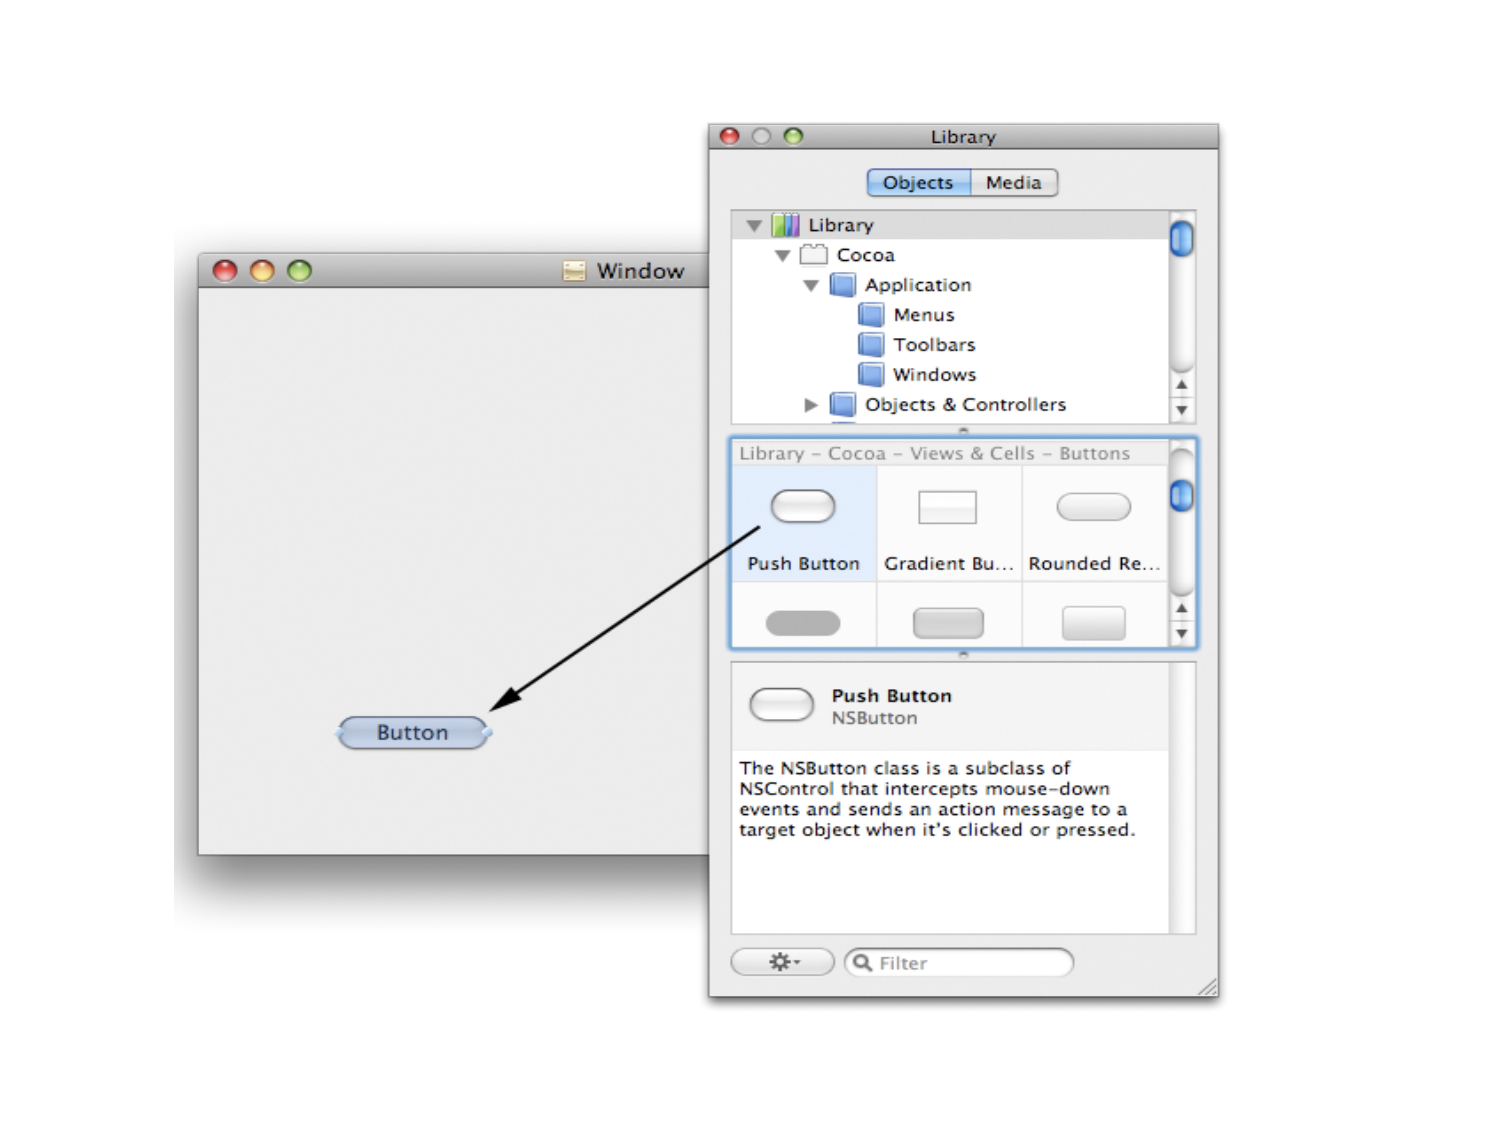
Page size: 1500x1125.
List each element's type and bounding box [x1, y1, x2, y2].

list [174, 112, 1238, 1026]
